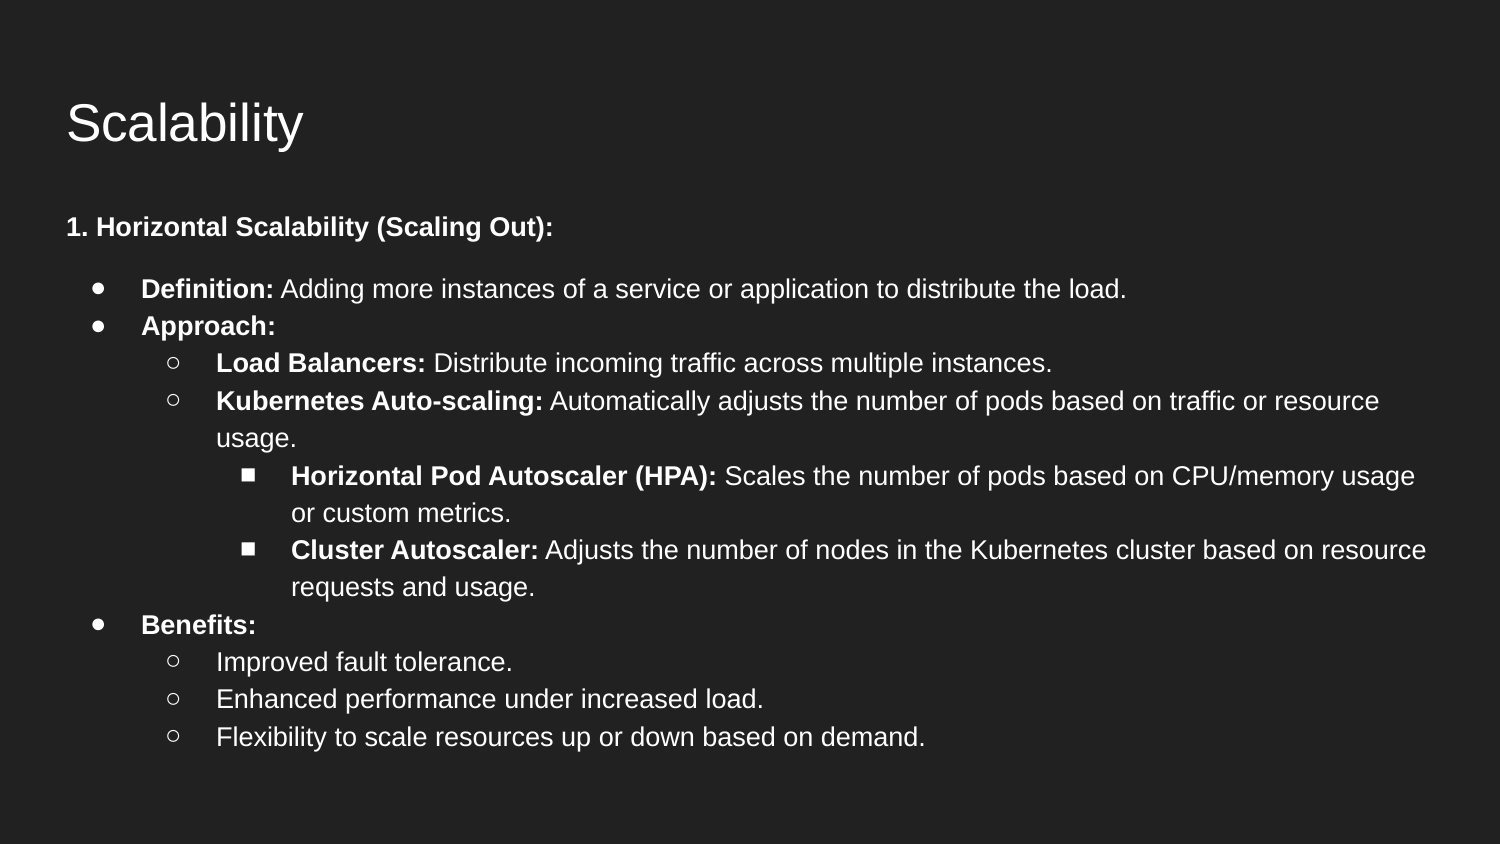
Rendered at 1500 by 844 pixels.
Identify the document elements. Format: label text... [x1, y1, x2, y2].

list 1. Horizontal Scalability (Scaling Out): Definition: Adding more instances of a service or application to distribute the load. Approach: Load Balancers: Distribute incoming traffic across multiple instances. Kubernetes Auto-scaling: Automatically adjusts the number of pods based on traffic or resource usage. Horizontal Pod Autoscaler (HPA): Scales the number of pods based on CPU/memory usage or custom metrics. Cluster Autoscaler: Adjusts the number of nodes in the Kubernetes cluster based on resource requests and usage. Benefits: Improved fault tolerance. Enhanced performance under increased load. Flexibility to scale resources up or down based on demand. [51, 189, 1449, 750]
title Scalability [51, 72, 1449, 167]
